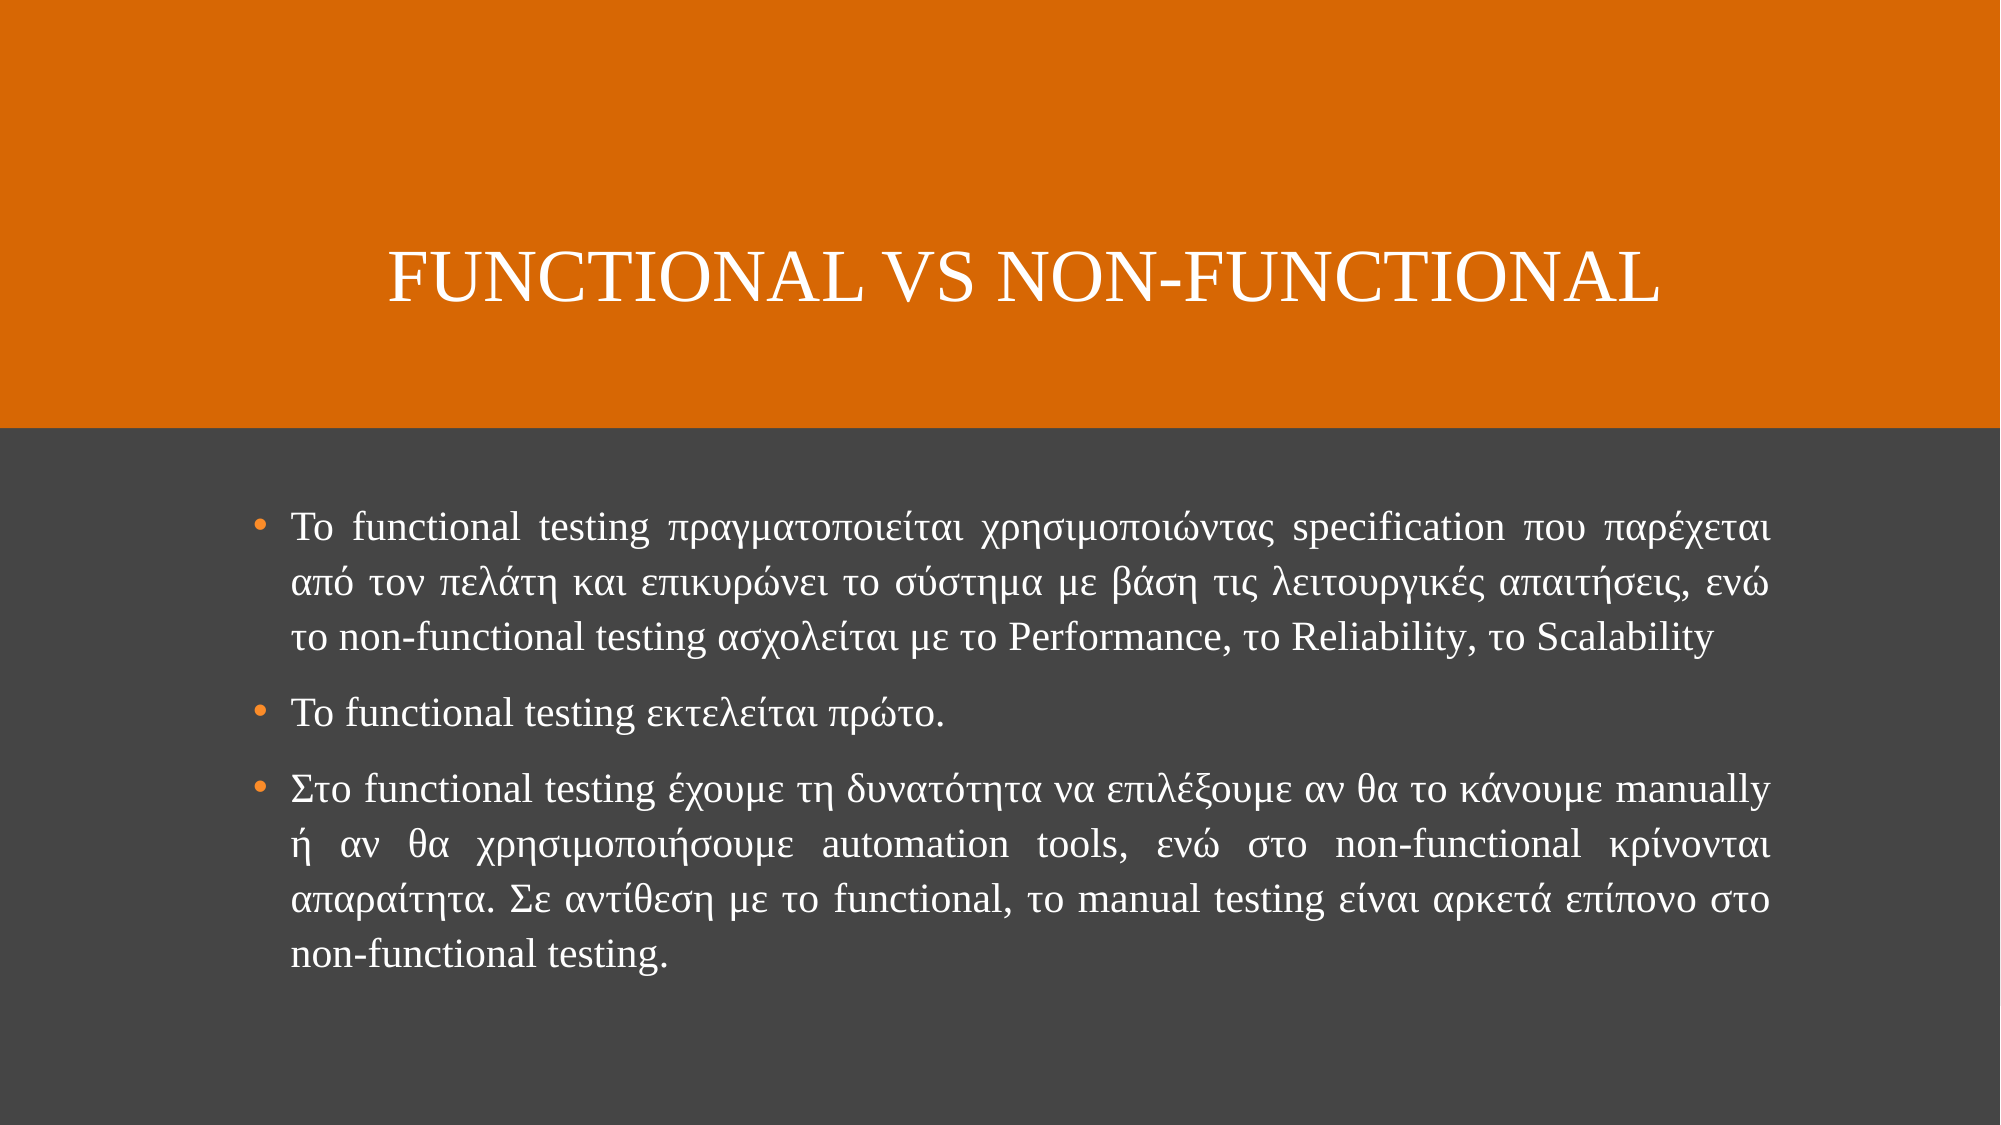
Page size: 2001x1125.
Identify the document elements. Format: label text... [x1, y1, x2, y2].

text_box [0, 0, 2000, 428]
list To functional testing πραγματοποιείται χρησιμοποιώντας specification που παρέχεται από τον πελάτη και επικυρώνει το σύστημα με βάση τις λειτουργικές απαιτήσεις, ενώ το non-functional testing ασχολείται με το Performance, το Reliability, το Scalability Το functional testing εκτελείται πρώτο. Στο functional testing έχουμε τη δυνατότητα να επιλέξουμε αν θα το κάνουμε manually ή αν θα χρησιμοποιήσουμε automation tools, ενώ στο non-functional κρίνονται απαραίτητα. Σε αντίθεση με το functional, το manual testing είναι αρκετά επίπονο στο non-functional testing. [238, 486, 1787, 993]
title Functional vs non-functional [238, 164, 1814, 390]
text_box [0, 428, 2000, 1125]
